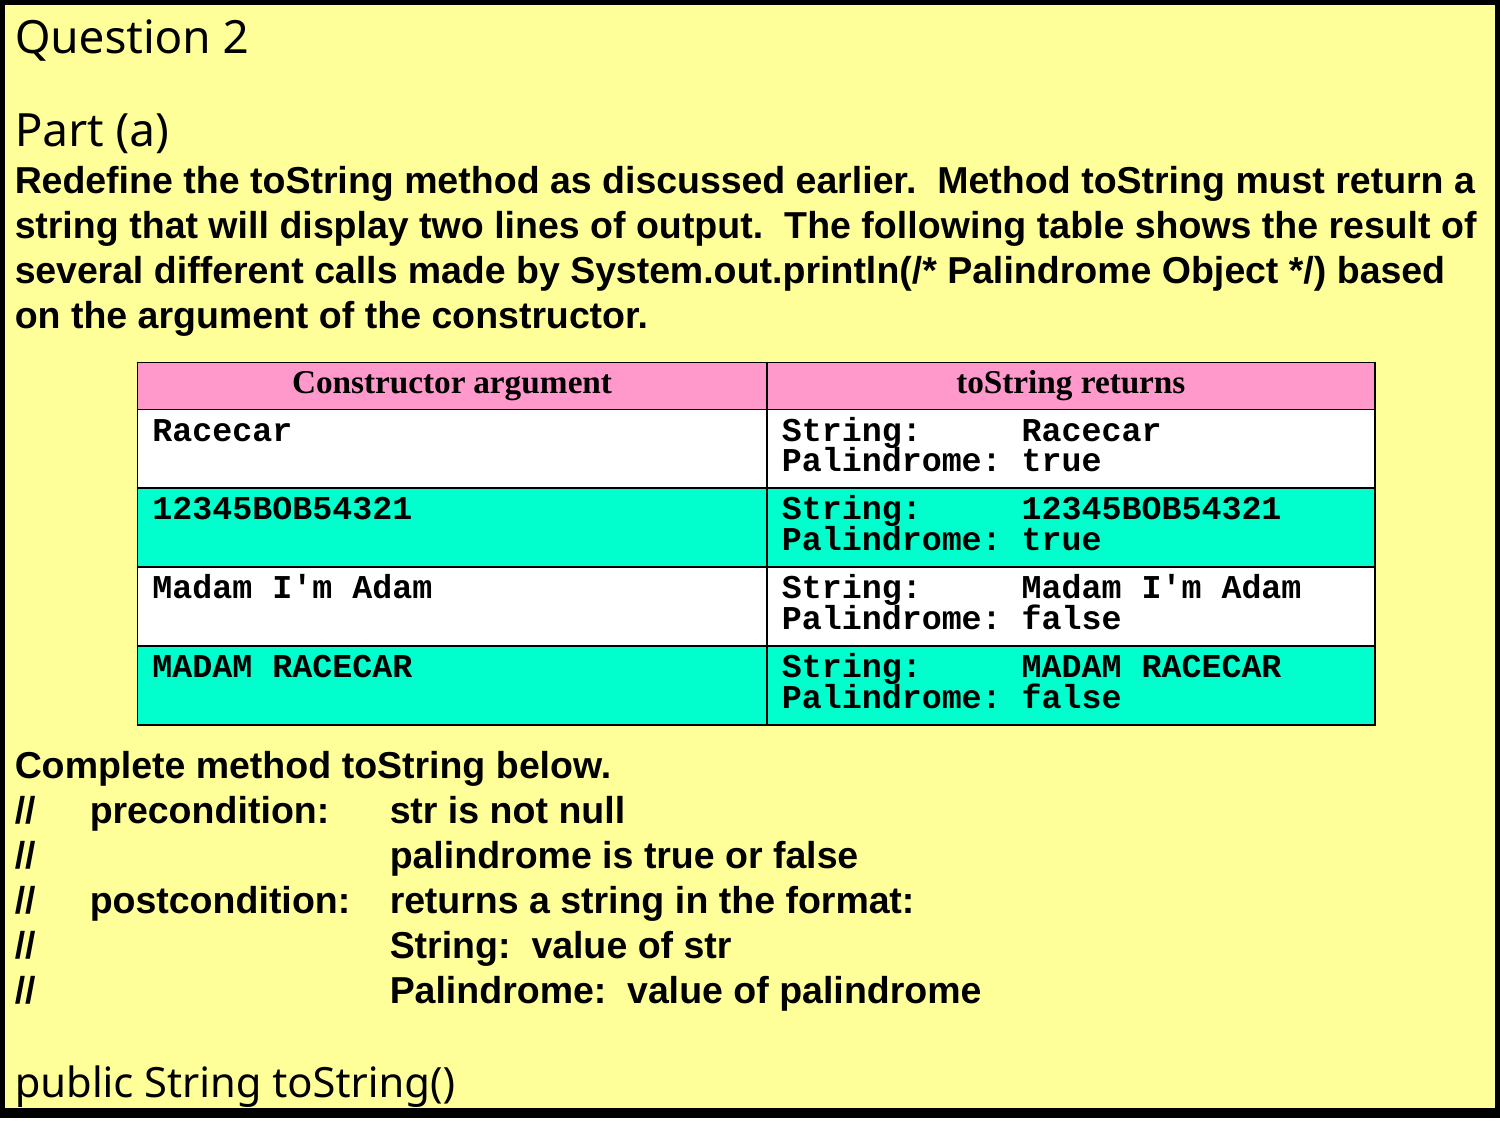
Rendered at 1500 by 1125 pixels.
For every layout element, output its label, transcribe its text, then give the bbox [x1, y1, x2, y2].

table_cell String: Racecar Palindrome: true [768, 410, 1374, 487]
table_header toString returns [768, 363, 1374, 409]
table_cell MADAM RACECAR [138, 647, 766, 724]
text_box Question 2 Part (a) Redefine the toString method as discussed earlier. Method toString must return a string that will display two lines of output. The following table shows the result of several different calls made by System.out.println(/* Palindrome Object */) based on the argument of the constructor. Complete method toString below. // precondition: str is not null // palindrome is true or false // postcondition: returns a string in the format: // String: value of str // Palindrome: value of palindrome public String toString() [0, 0, 1500, 1114]
table_cell String: 12345BOB54321 Palindrome: true [768, 489, 1374, 566]
table_cell Racecar [138, 410, 766, 487]
table_header Constructor argument [138, 363, 766, 409]
table_cell String: Madam I'm Adam Palindrome: false [768, 568, 1374, 645]
table_cell 12345BOB54321 [138, 489, 766, 566]
table_cell Madam I'm Adam [138, 568, 766, 645]
table_cell String: MADAM RACECAR Palindrome: false [768, 647, 1374, 724]
